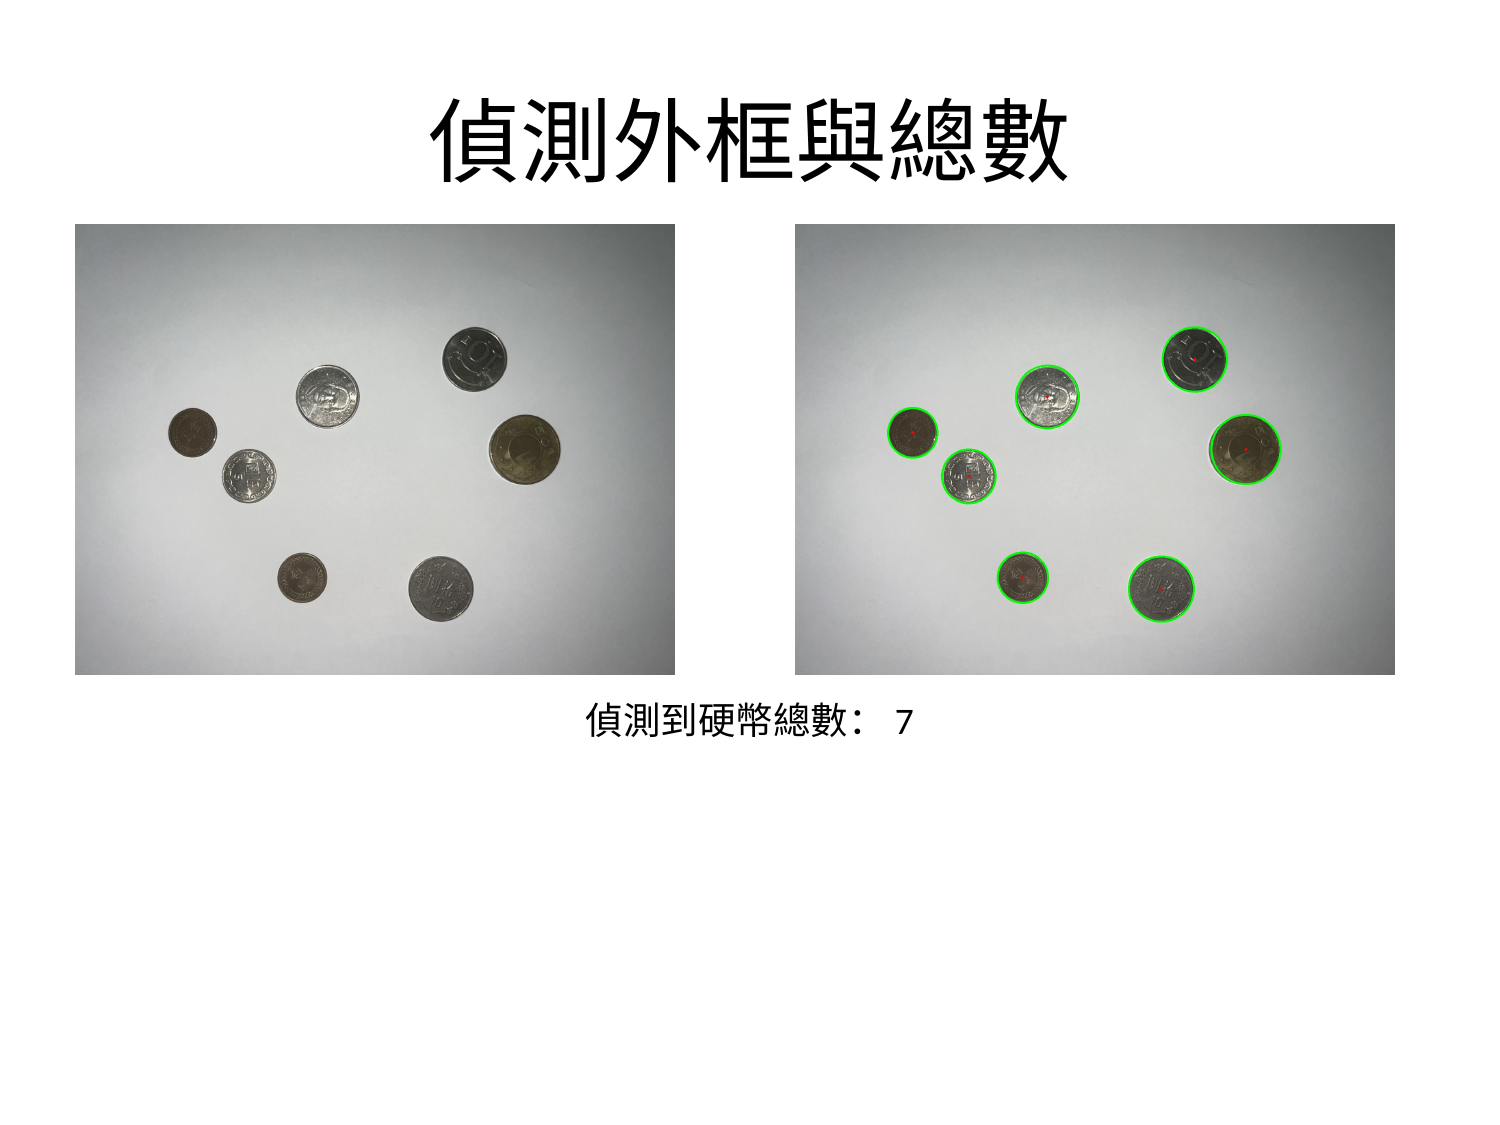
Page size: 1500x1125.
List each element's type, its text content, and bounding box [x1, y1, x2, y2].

picture [794, 224, 1396, 676]
text_box 偵測到硬幣總數：7 [571, 689, 929, 750]
picture [74, 224, 676, 676]
title 偵測外框與總數 [75, 45, 1425, 233]
